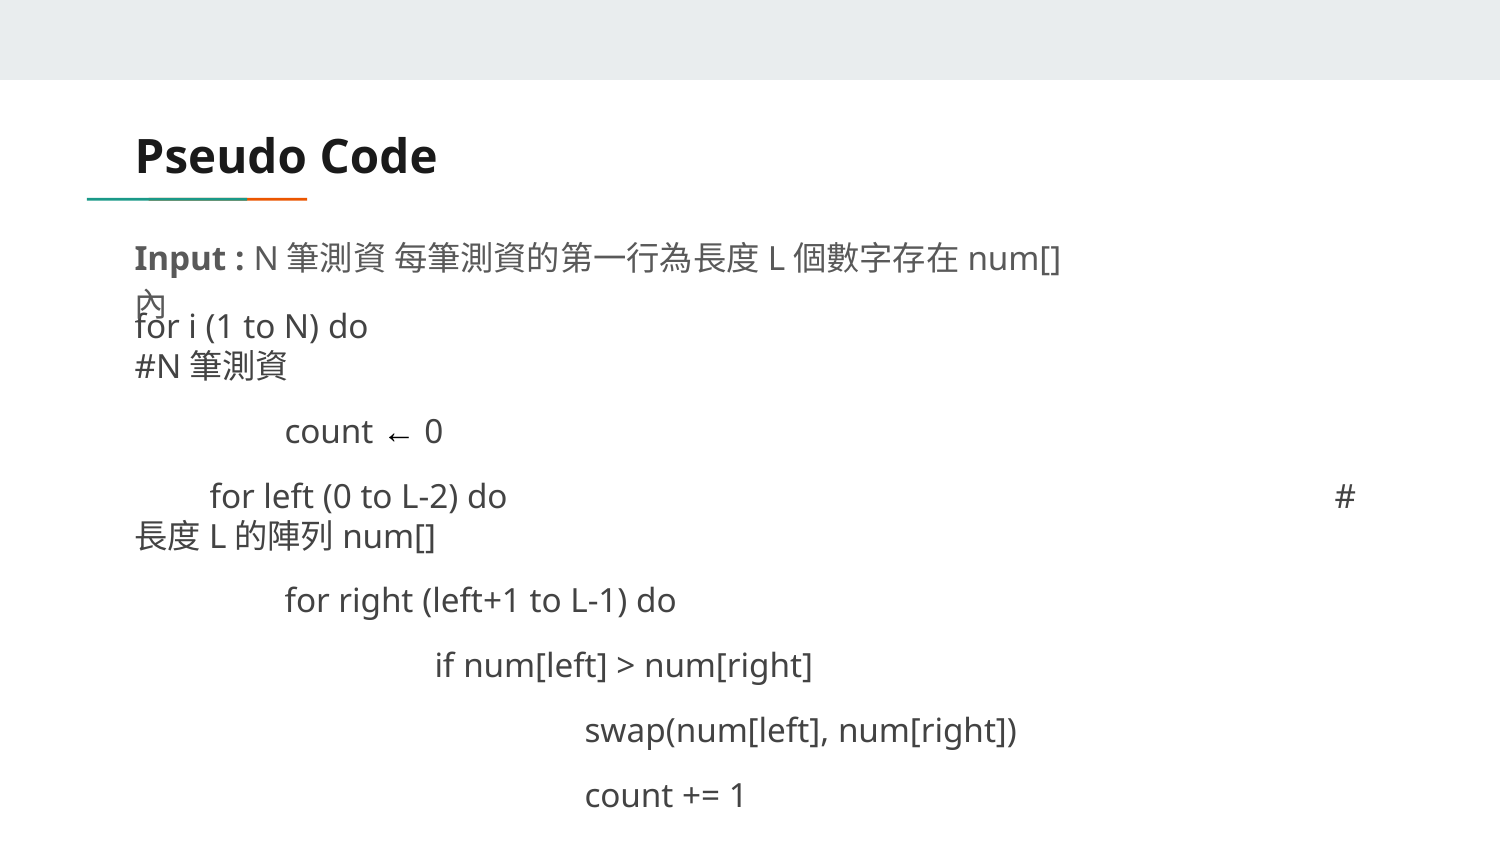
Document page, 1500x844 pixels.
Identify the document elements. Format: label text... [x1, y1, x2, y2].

list for i (1 to N) do #N筆測資 count ← 0 for left (0 to L-2) do # 長度L的陣列num[] for right (left+1 to L-1) do if num[left] > num[right] swap(num[left], num[right]) count += 1 print(“Optimal swapping takes {count} swaps.”) [119, 290, 1381, 844]
text_box Input : N筆測資 每筆測資的第一行為長度L個數字存在num[]內 [119, 215, 1093, 338]
title Pseudo Code [119, 110, 1381, 199]
